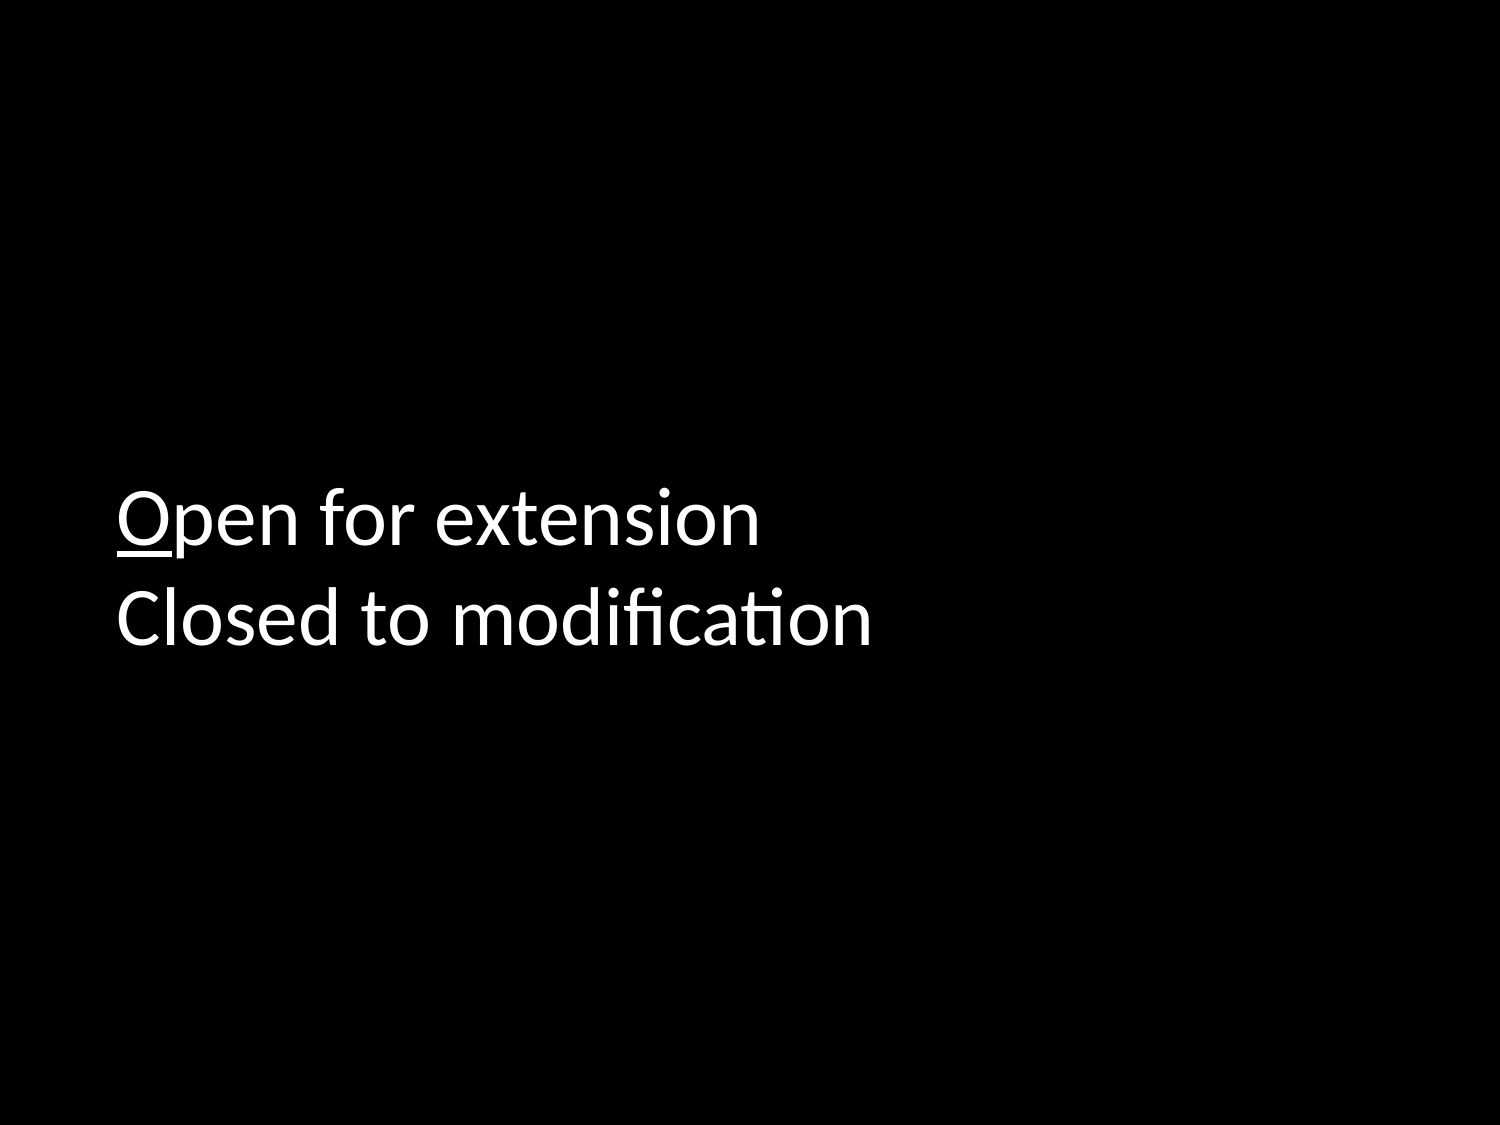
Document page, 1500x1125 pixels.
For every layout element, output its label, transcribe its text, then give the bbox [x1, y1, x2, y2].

text_box Open for extension Closed to modification [102, 455, 1453, 670]
